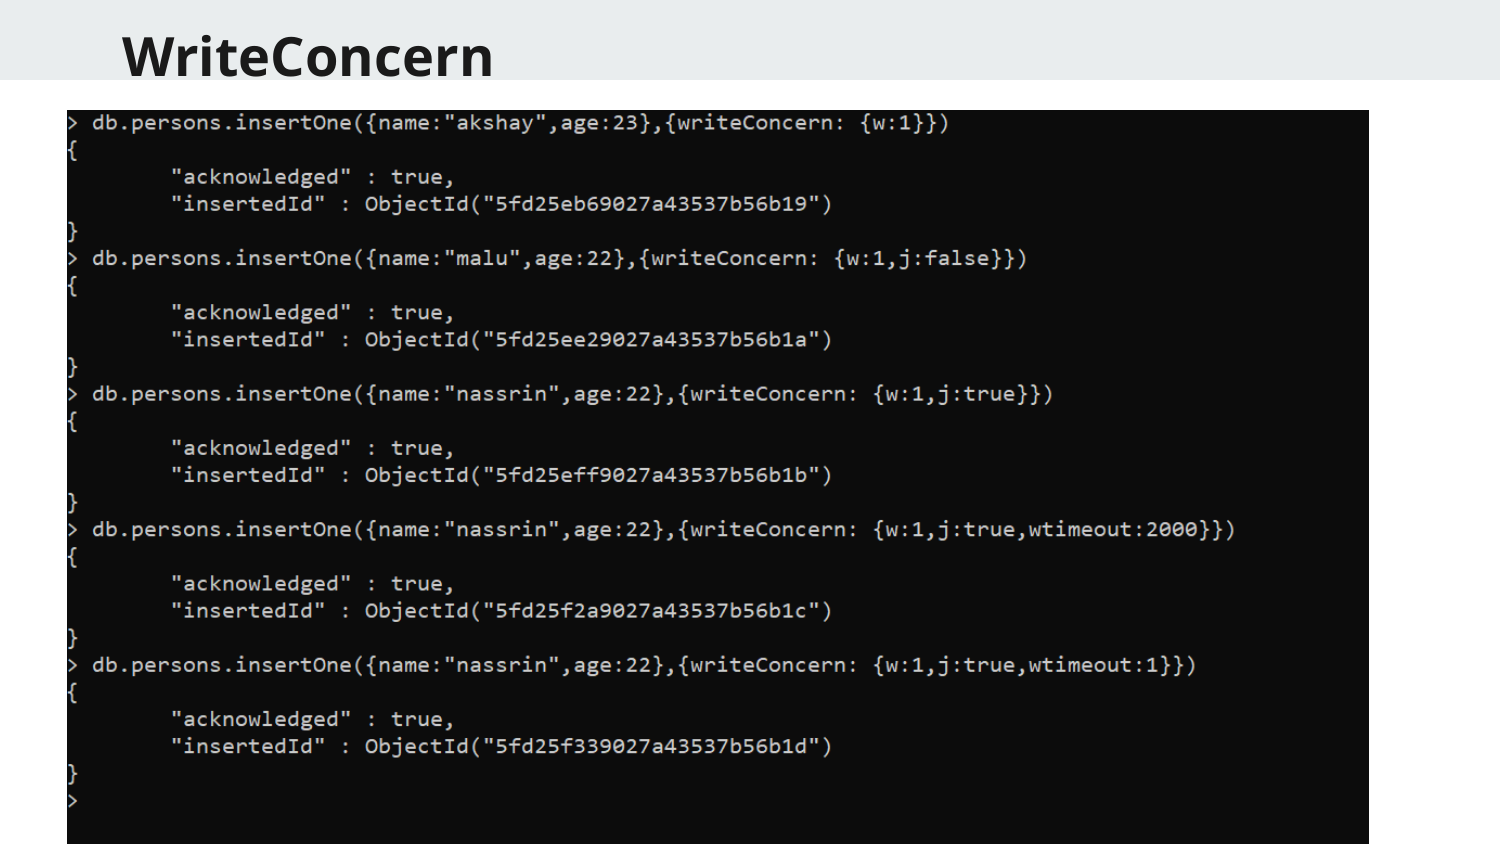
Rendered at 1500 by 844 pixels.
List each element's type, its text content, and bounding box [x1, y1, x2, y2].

title WriteConcern [107, 7, 1369, 95]
picture [67, 110, 1369, 844]
